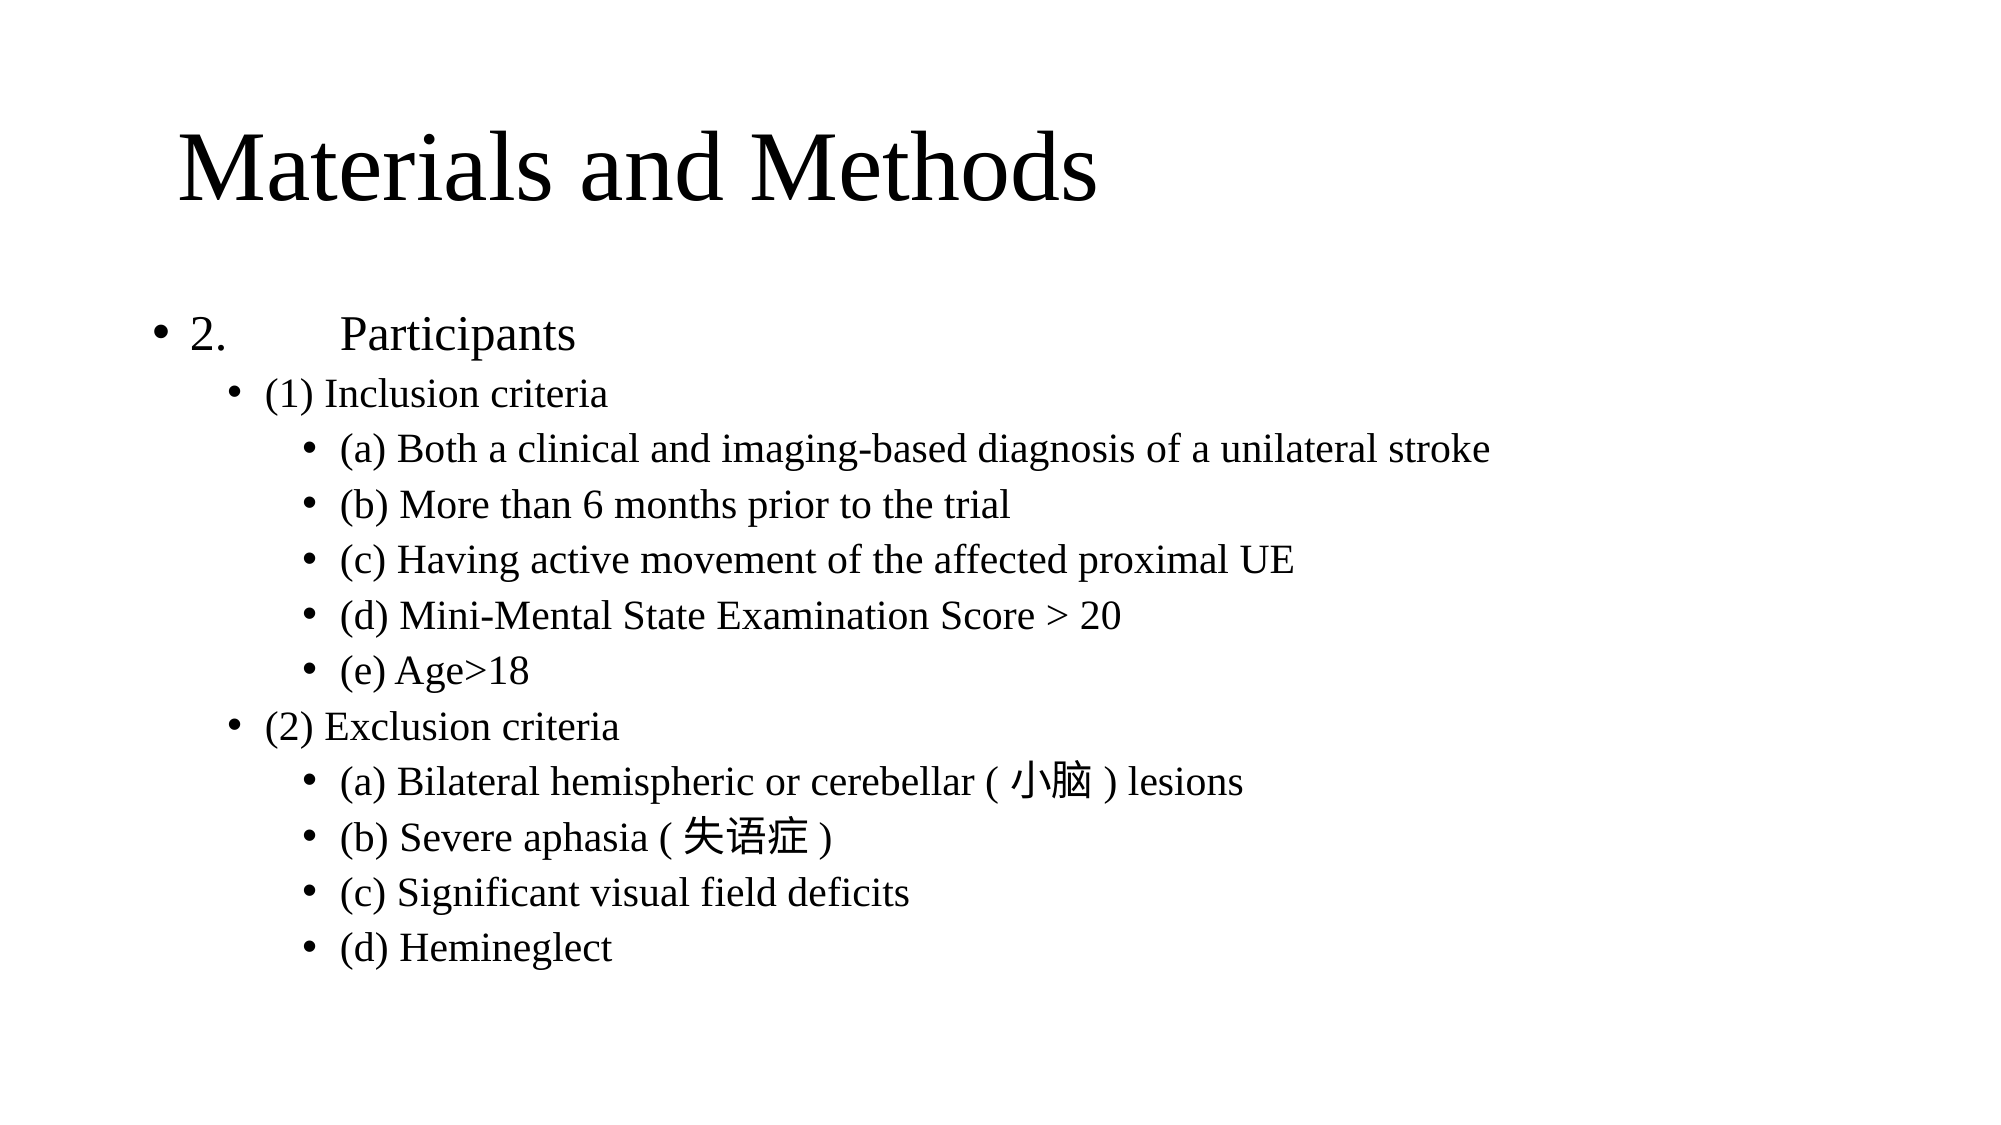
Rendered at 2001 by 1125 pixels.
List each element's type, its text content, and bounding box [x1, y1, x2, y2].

title Materials and Methods [137, 59, 1863, 278]
list 2. Participants (1) Inclusion criteria (a) Both a clinical and imaging-based diagnosis of a unilateral stroke (b) More than 6 months prior to the trial (c) Having active movement of the affected proximal UE (d) Mini-Mental State Examination Score > 20 (e) Age>18 (2) Exclusion criteria (a) Bilateral hemispheric or cerebellar (小脑) lesions (b) Severe aphasia (失语症) (c) Significant visual field deficits (d) Hemineglect [137, 299, 1863, 1014]
